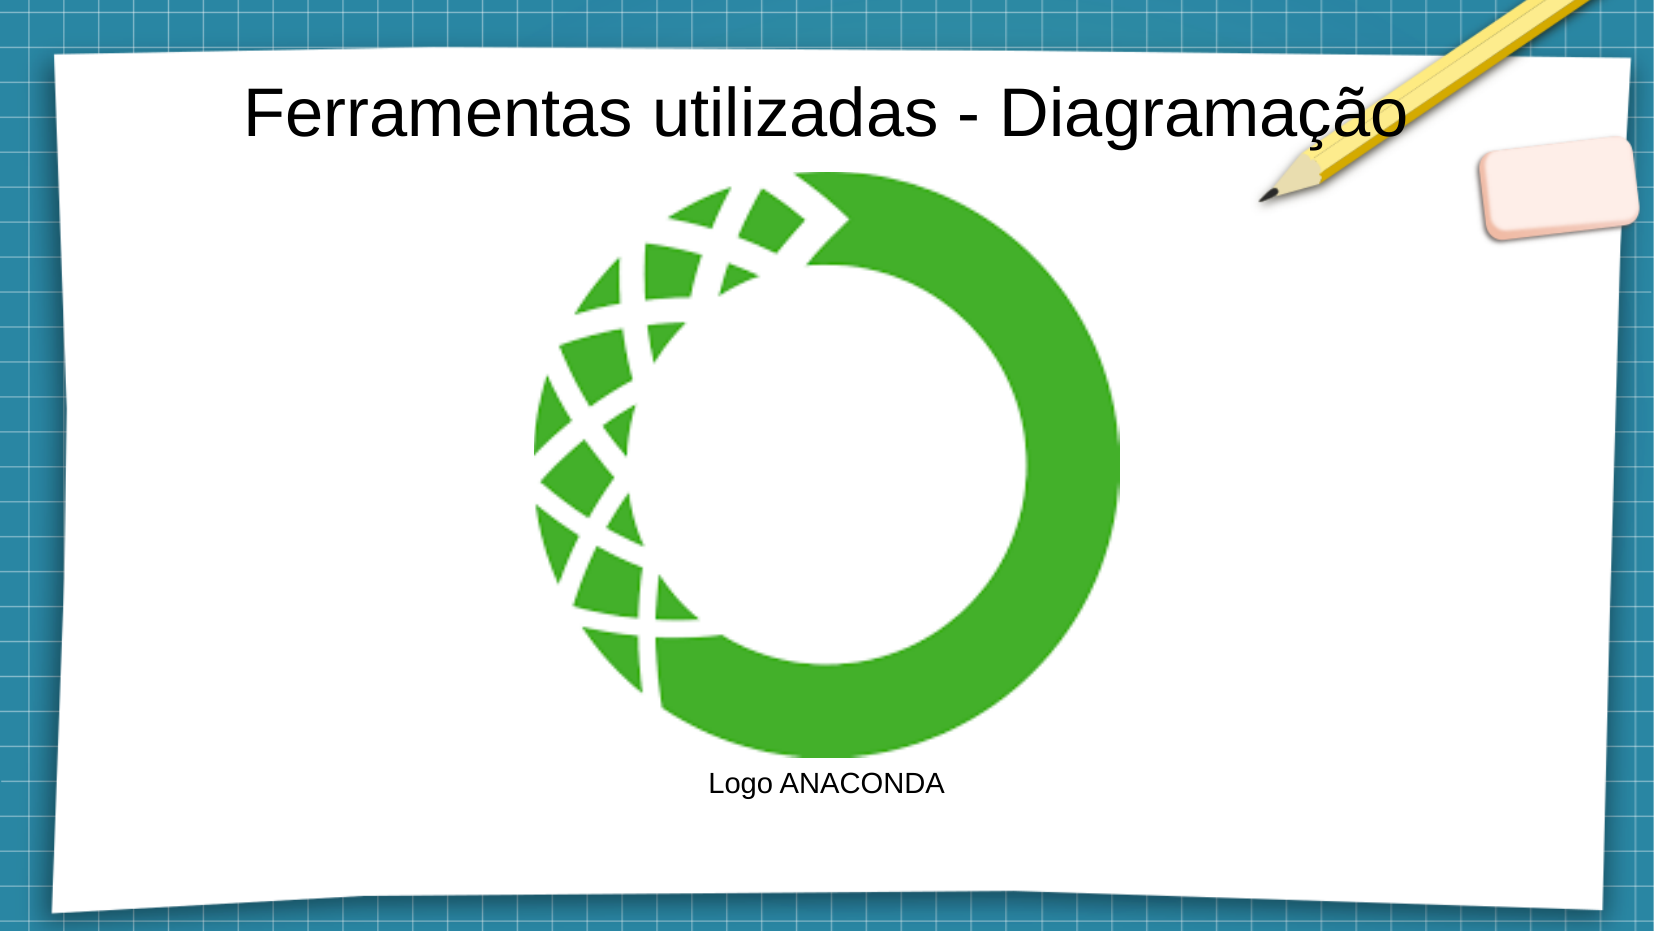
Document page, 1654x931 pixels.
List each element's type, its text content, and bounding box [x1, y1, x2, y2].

title Ferramentas utilizadas - Diagramação [82, 37, 1571, 193]
text_box Logo ANACONDA [693, 766, 960, 808]
picture [0, 0, 1654, 931]
